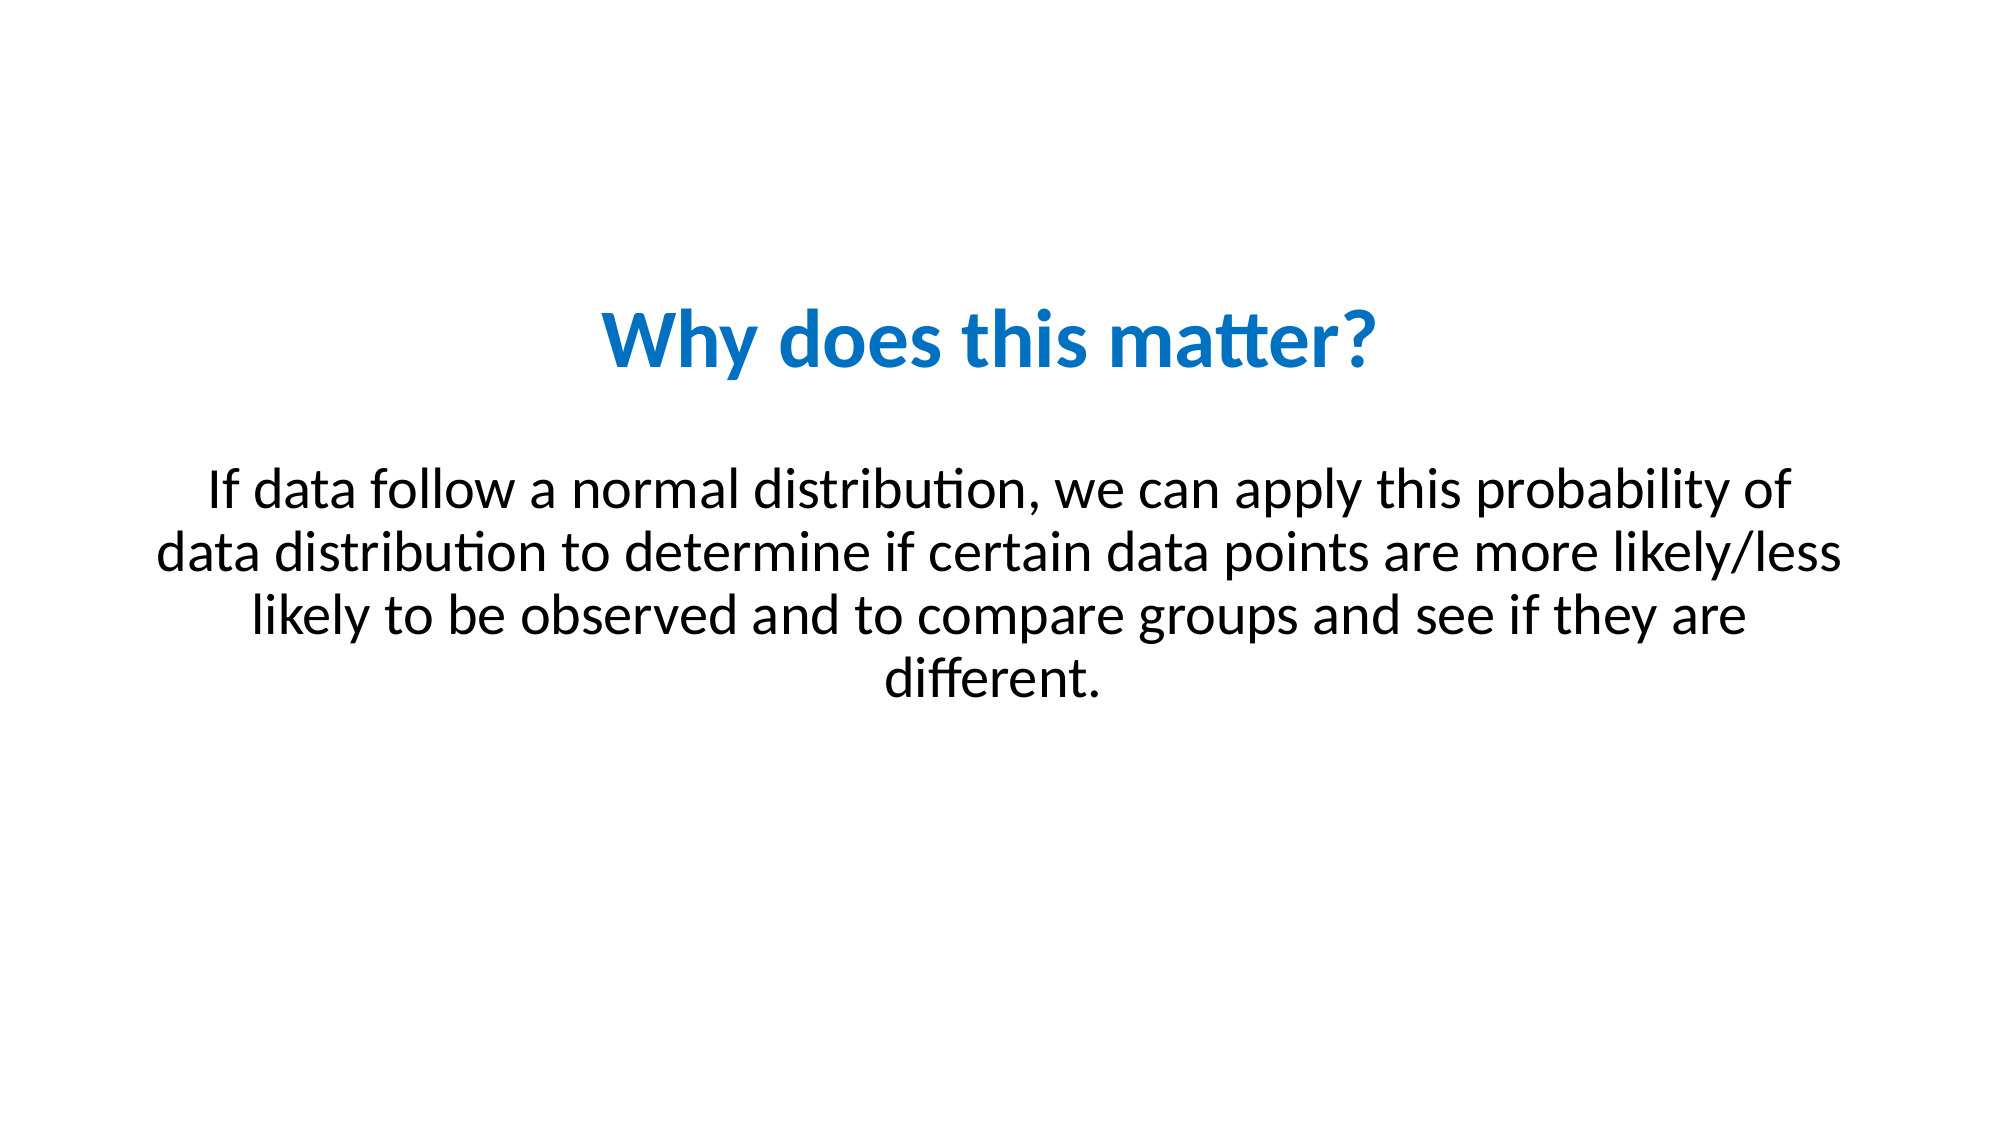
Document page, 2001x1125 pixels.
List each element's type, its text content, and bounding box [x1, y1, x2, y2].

text_box Why does this matter? [586, 276, 1414, 492]
list If data follow a normal distribution, we can apply this probability of data distribution to determine if certain data points are more likely/less likely to be observed and to compare groups and see if they are different. [137, 360, 1863, 1074]
